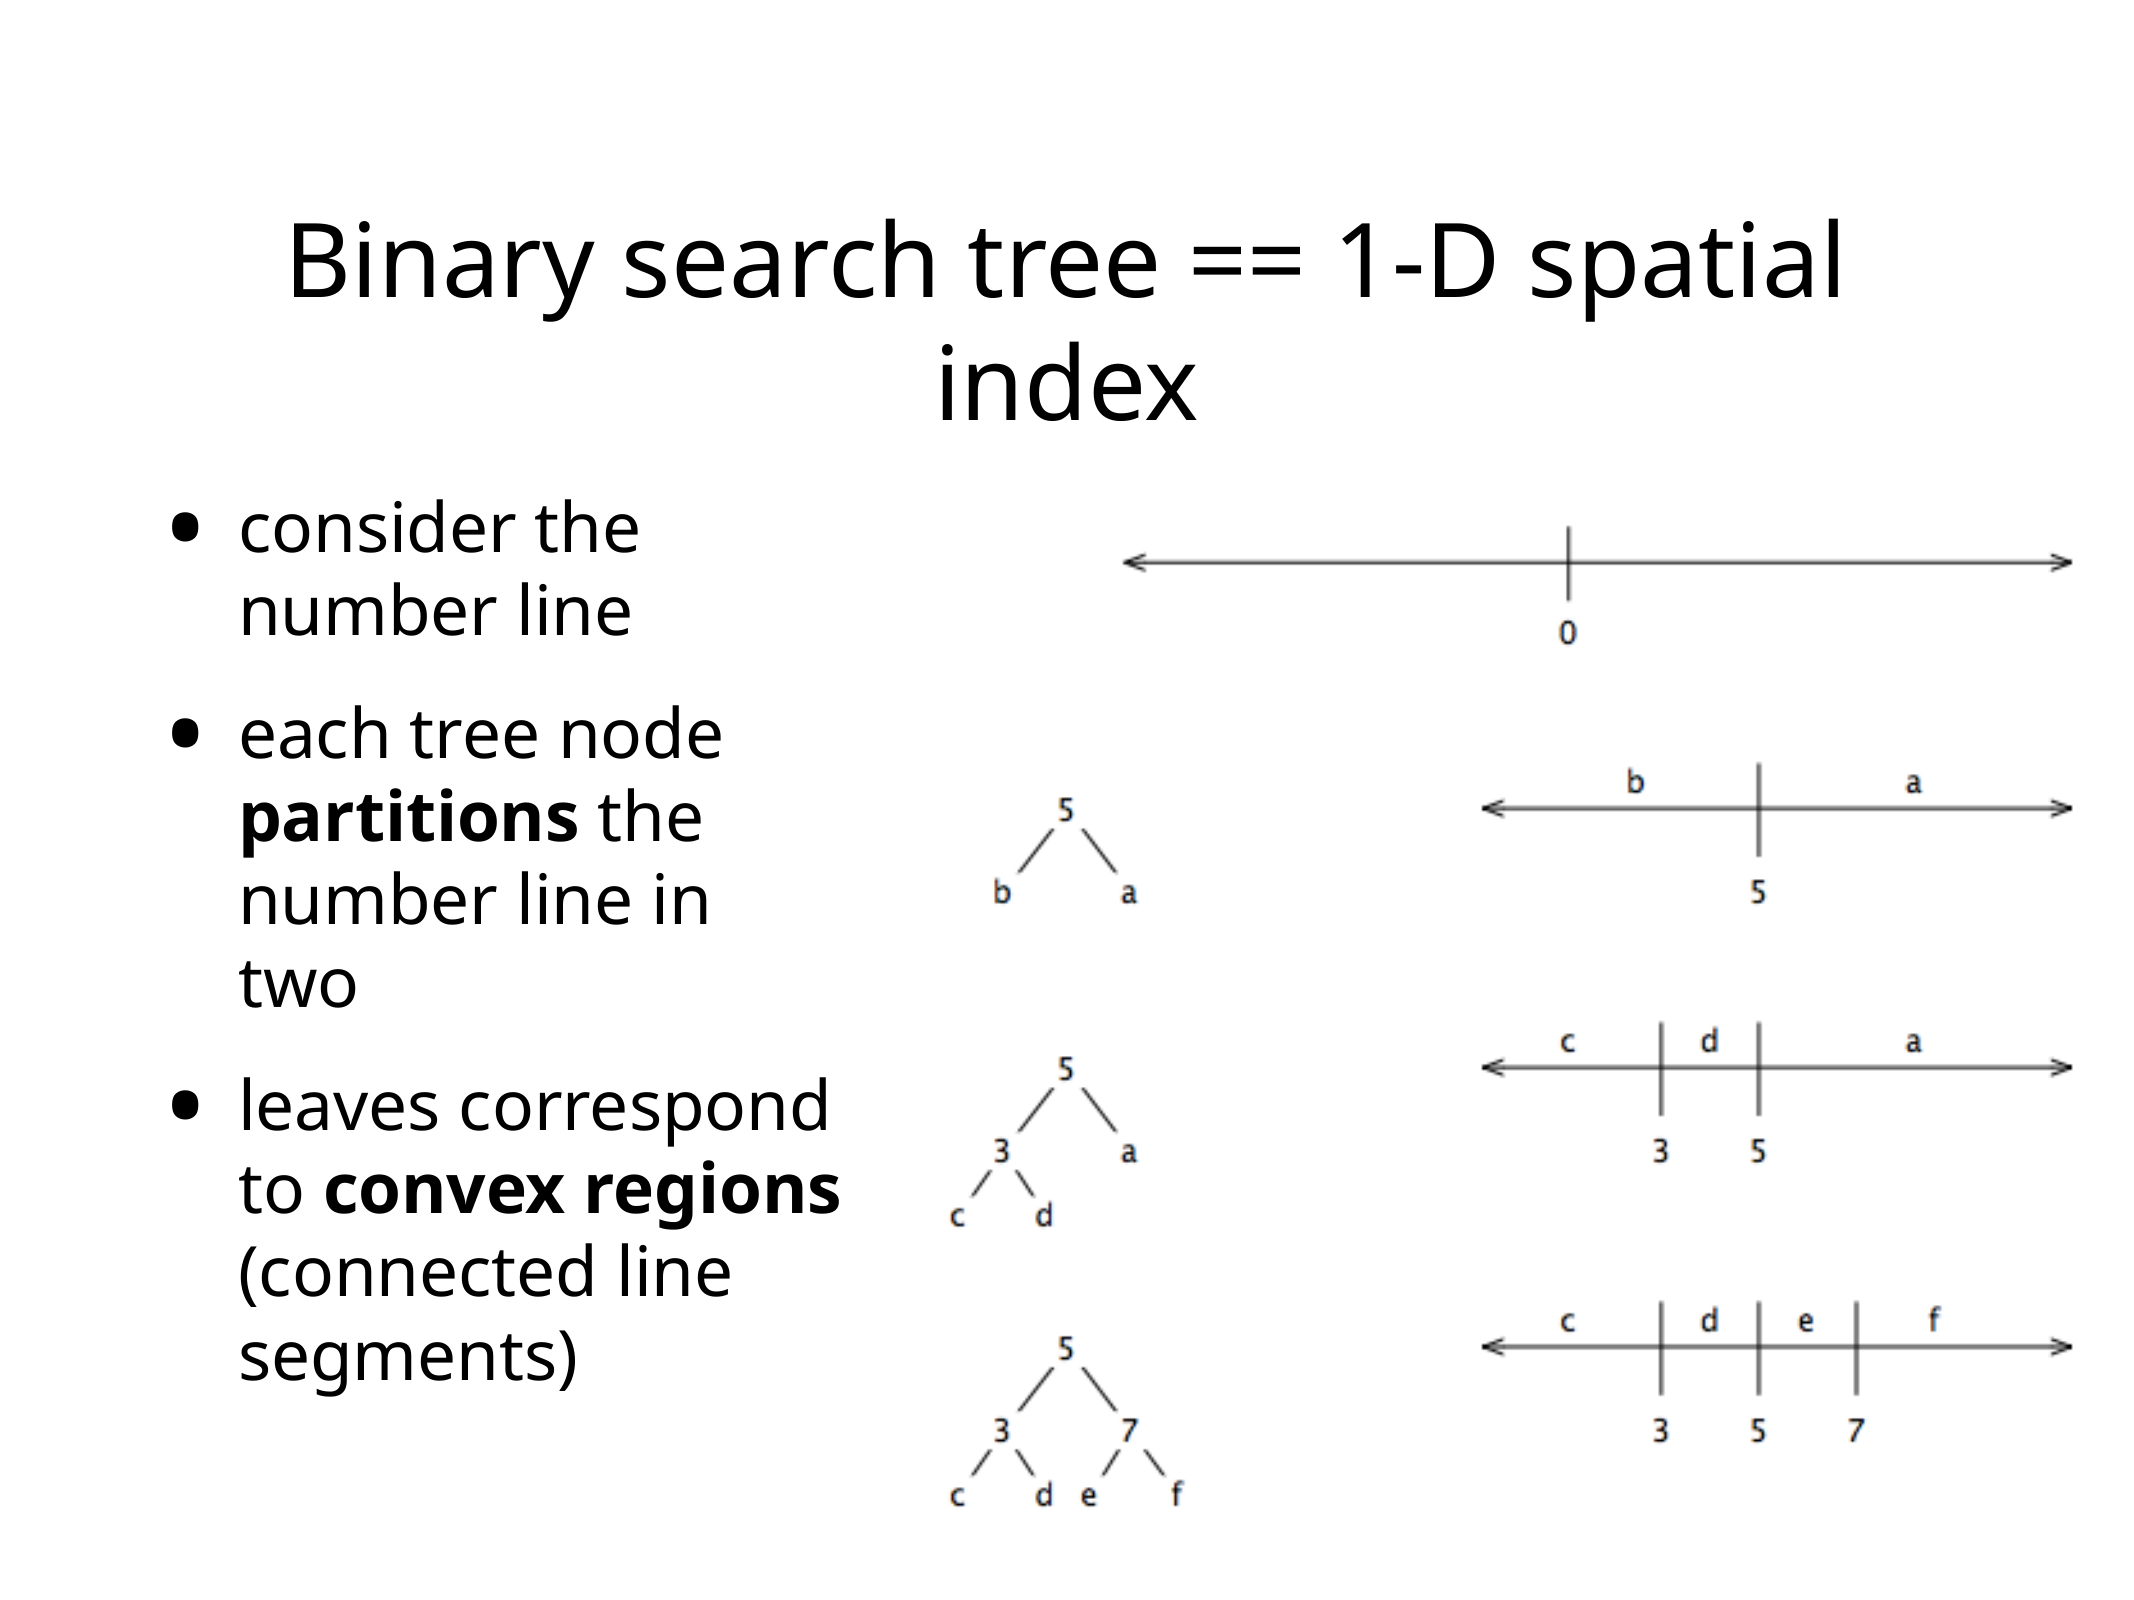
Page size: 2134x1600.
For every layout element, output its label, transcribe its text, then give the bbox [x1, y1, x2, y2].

title Binary search tree == 1-D spatial index [207, 193, 1926, 443]
list consider the number line each tree node partitions the number line in two leaves correspond to convex regions (connected line segments) [114, 459, 849, 1418]
picture [911, 496, 2106, 1540]
